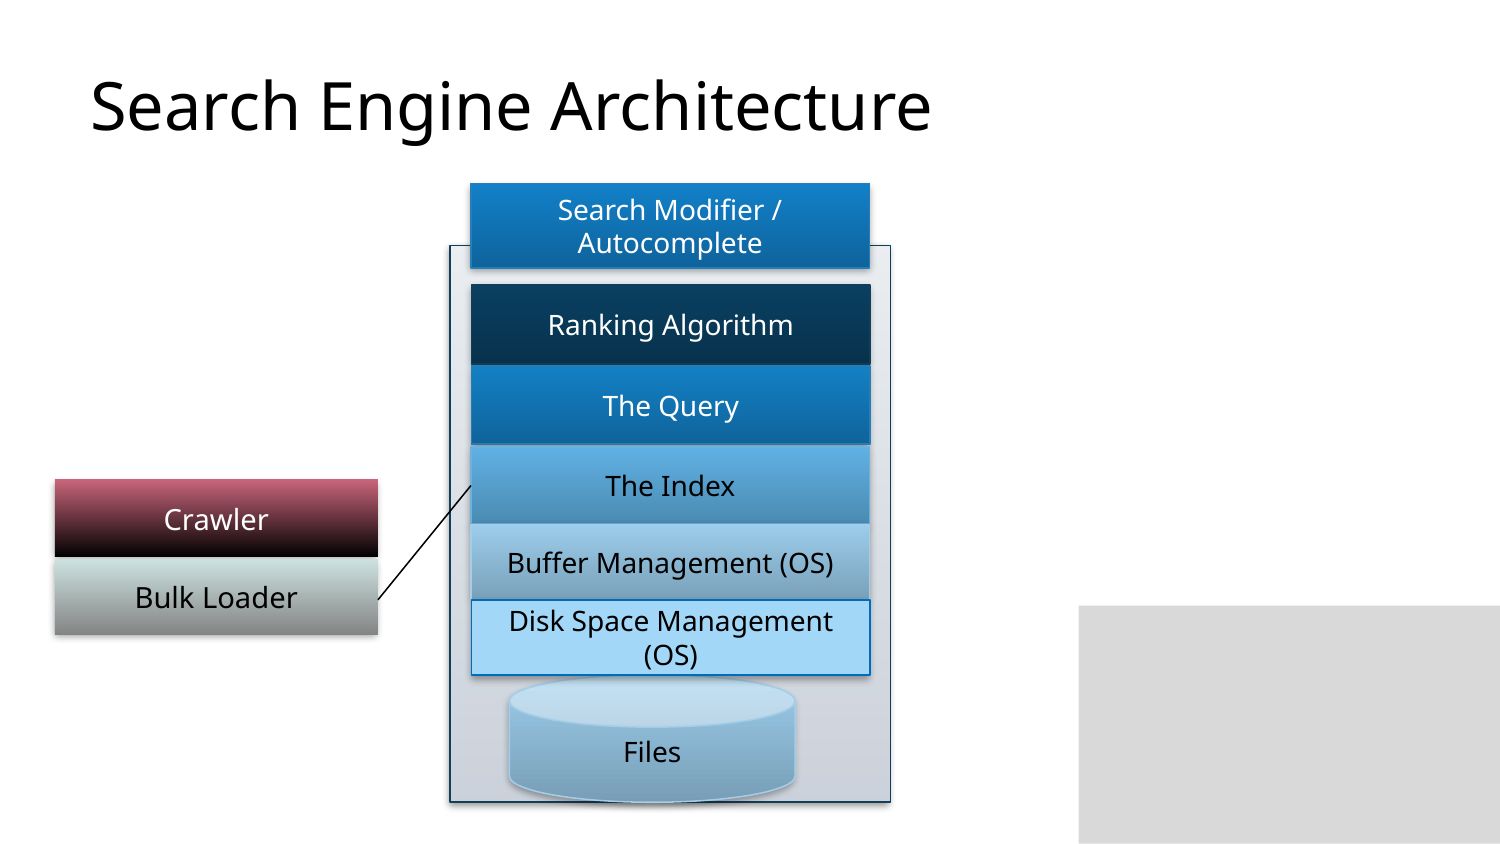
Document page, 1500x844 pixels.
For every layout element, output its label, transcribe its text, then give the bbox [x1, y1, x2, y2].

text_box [377, 485, 472, 600]
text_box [54, 479, 379, 636]
text_box Search Modifier / Autocomplete [470, 183, 870, 243]
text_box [449, 245, 891, 803]
title Search Engine Architecture [75, 33, 1425, 175]
